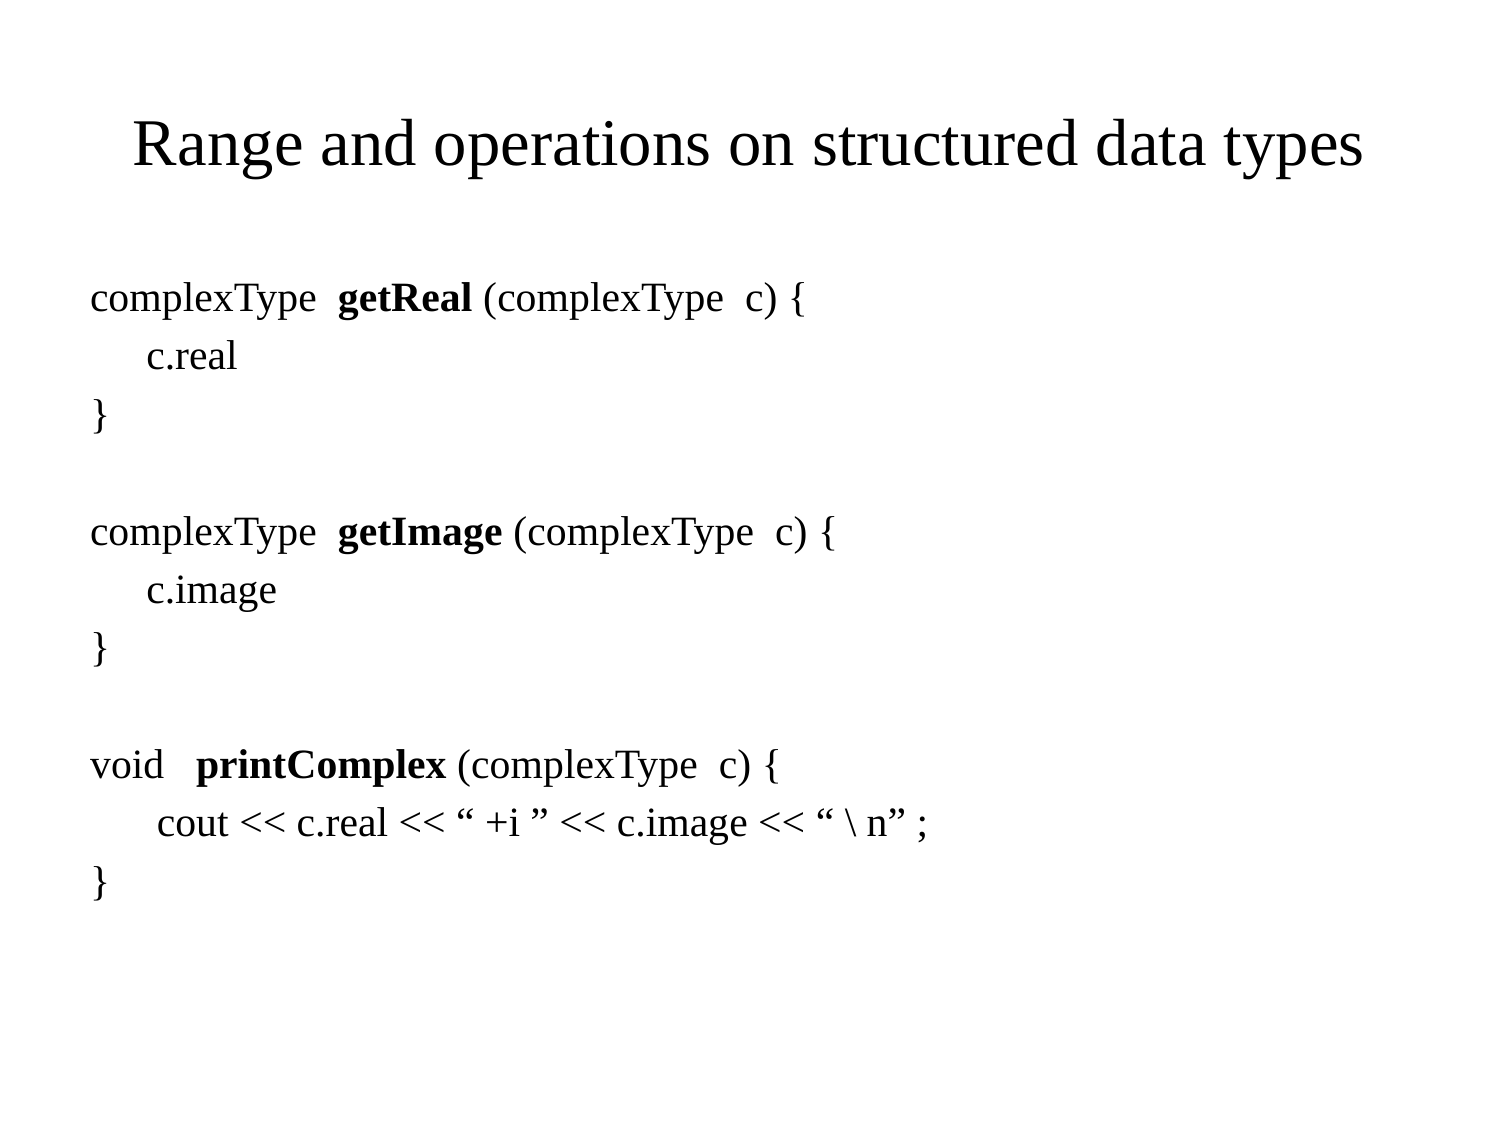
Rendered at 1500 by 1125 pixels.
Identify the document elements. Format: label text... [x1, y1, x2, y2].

list complexType getReal (complexType c) { c.real } complexType getImage (complexType c) { c.image } void printComplex (complexType c) { cout << c.real << “ +i ” << c.image << “ \ n” ; } [75, 262, 1425, 1050]
title Range and operations on structured data types [75, 45, 1425, 233]
